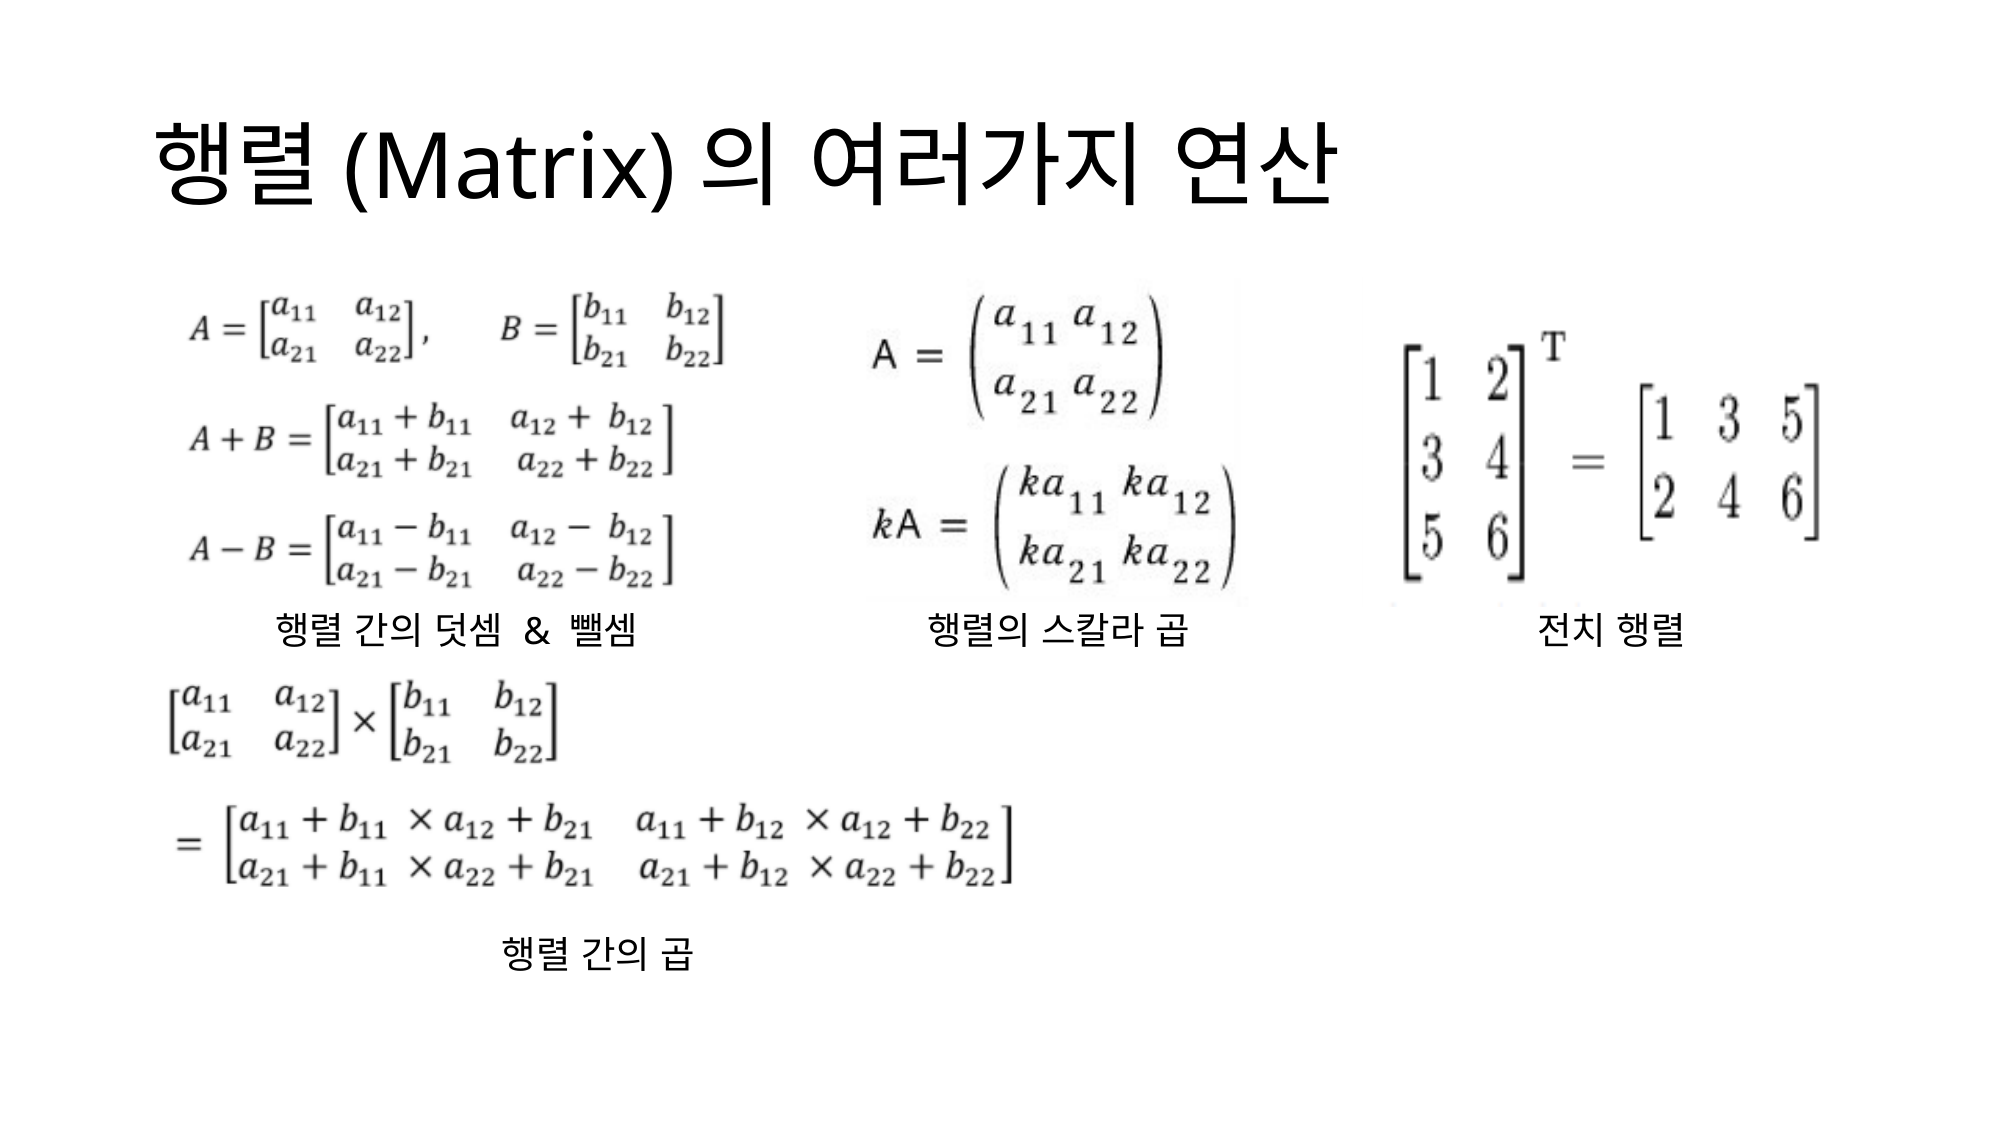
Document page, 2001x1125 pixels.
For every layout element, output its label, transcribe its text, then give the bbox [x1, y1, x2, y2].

text_box 전치 행렬 [1389, 608, 1835, 653]
text_box 행렬 간의 곱 [376, 934, 821, 978]
picture [157, 277, 757, 608]
picture [137, 652, 1060, 934]
picture [856, 277, 1261, 608]
picture [1361, 277, 1863, 608]
title 행렬(Matrix)의 여러가지 연산 [137, 59, 1863, 278]
text_box 행렬 간의 덧셈 & 뺄셈 [234, 608, 680, 652]
text_box 행렬의 스칼라 곱 [836, 606, 1281, 653]
